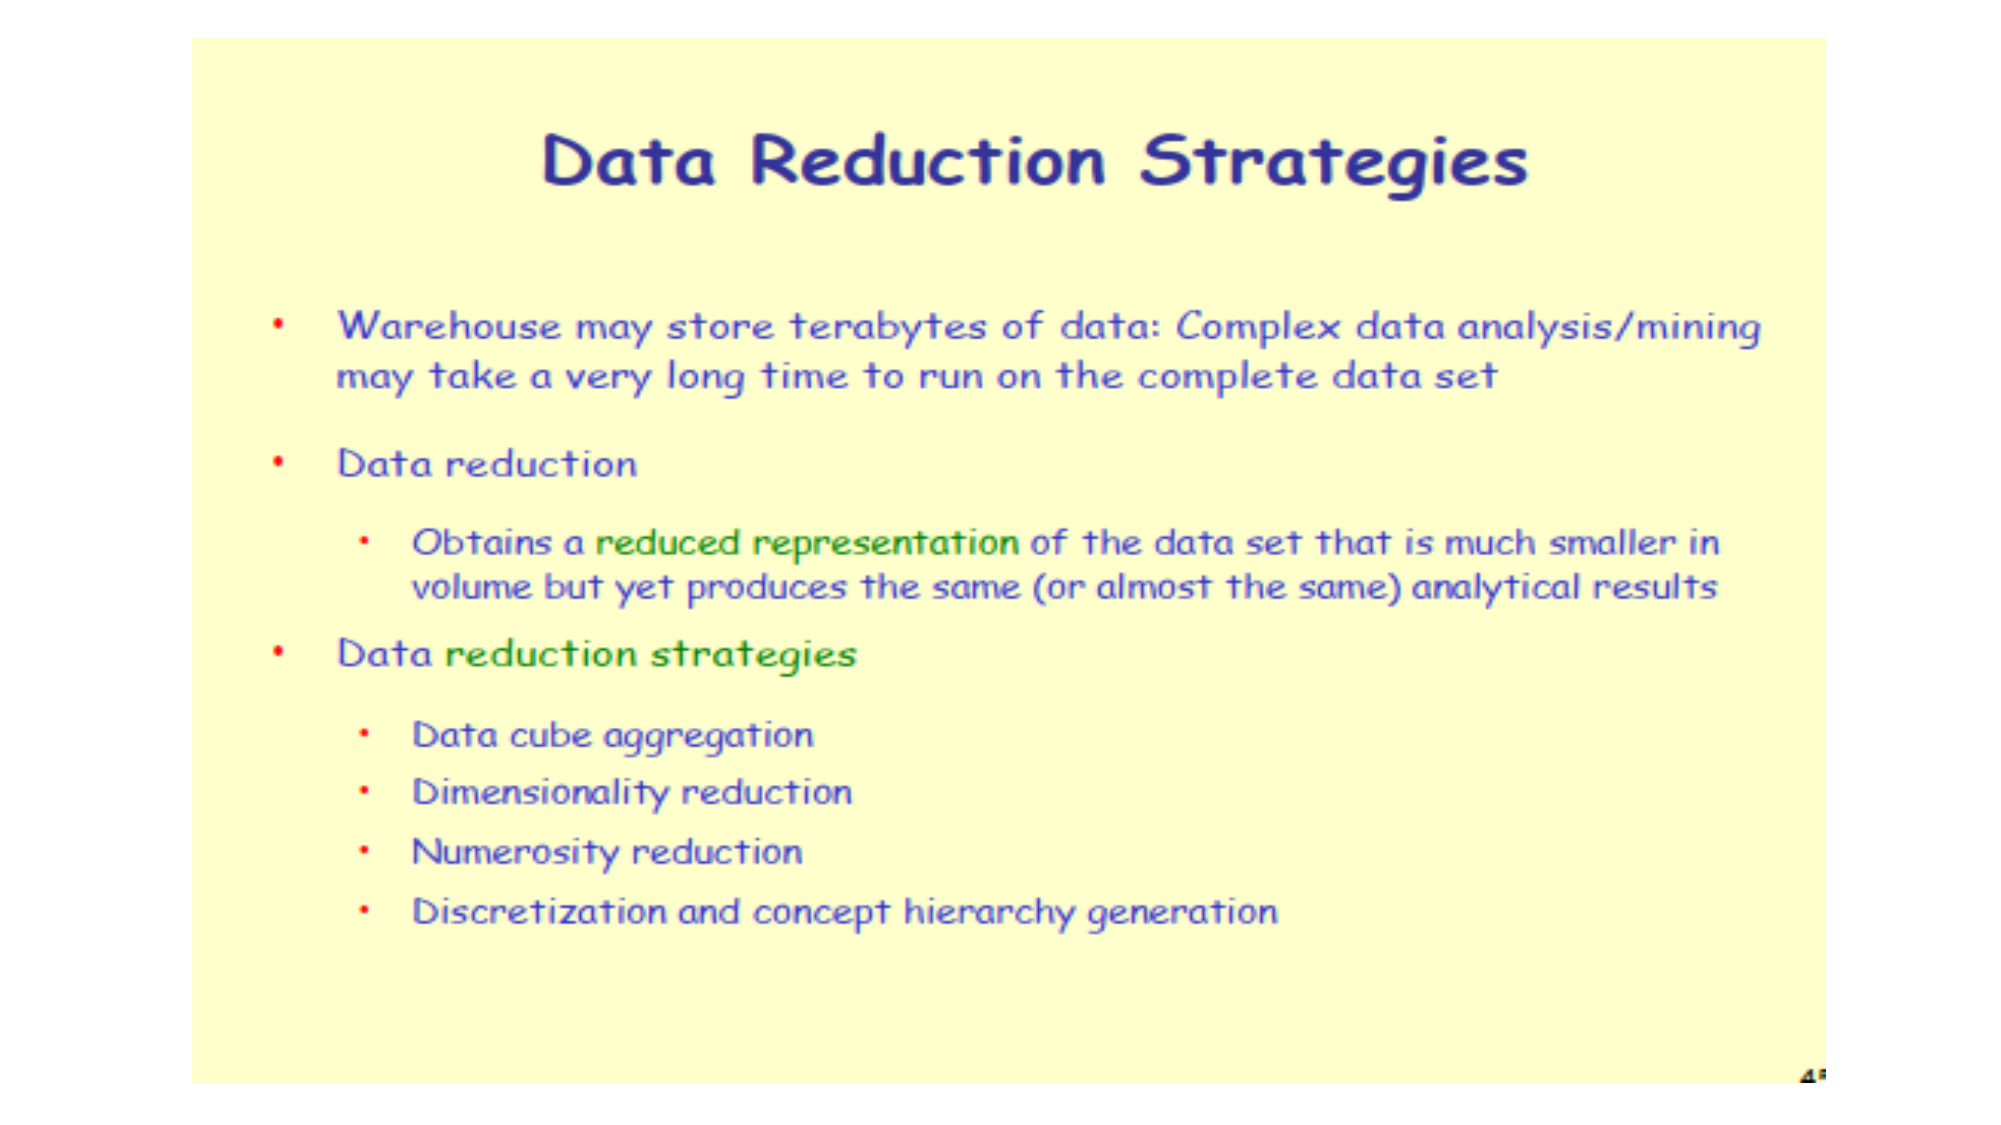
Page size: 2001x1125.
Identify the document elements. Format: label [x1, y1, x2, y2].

picture [192, 38, 1826, 1083]
